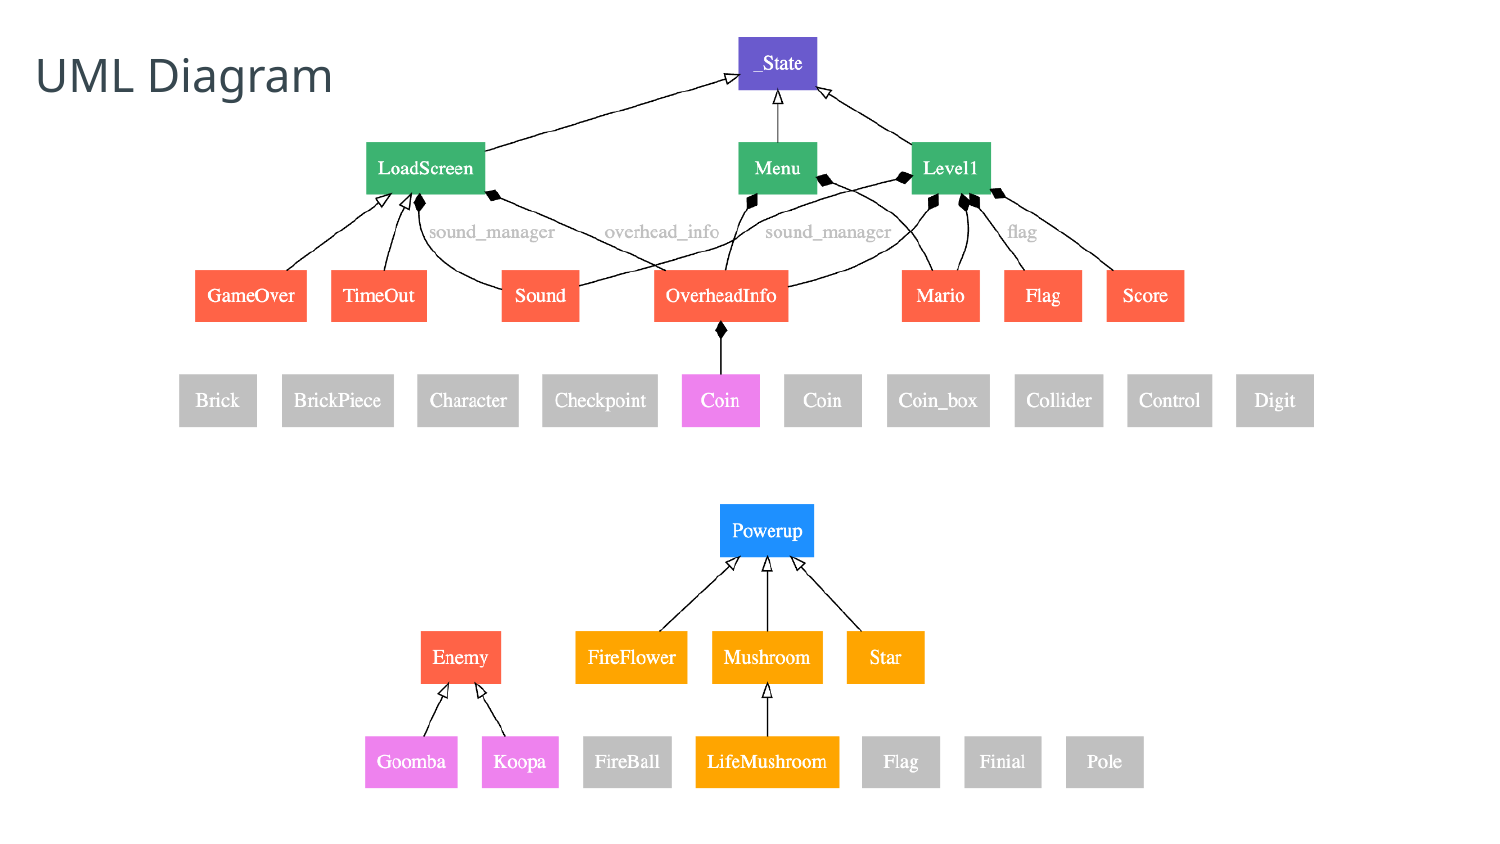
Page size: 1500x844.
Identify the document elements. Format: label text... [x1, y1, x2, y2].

picture [352, 488, 1148, 793]
title UML Diagram [16, 31, 172, 126]
picture [174, 30, 1326, 433]
